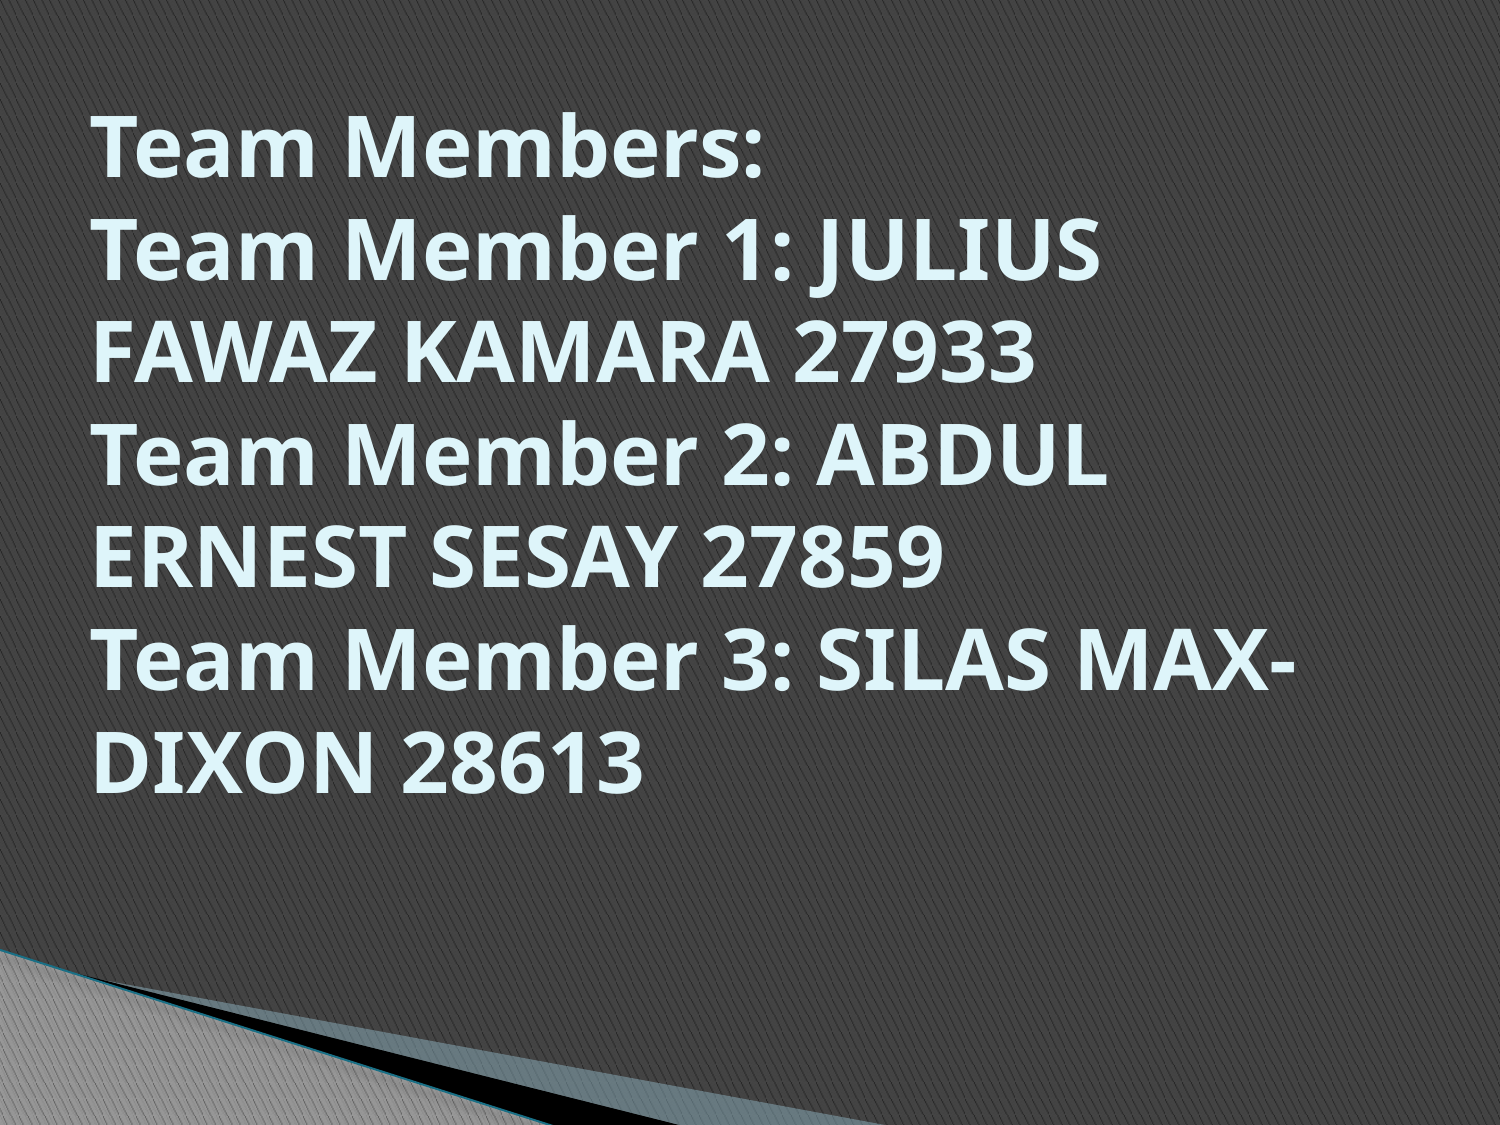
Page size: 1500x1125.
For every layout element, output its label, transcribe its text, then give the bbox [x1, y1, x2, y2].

title Team Members: Team Member 1: JULIUS FAWAZ KAMARA 27933 Team Member 2: ABDUL ERNEST SESAY 27859 Team Member 3: SILAS MAX-DIXON 28613 [75, 45, 1425, 1063]
